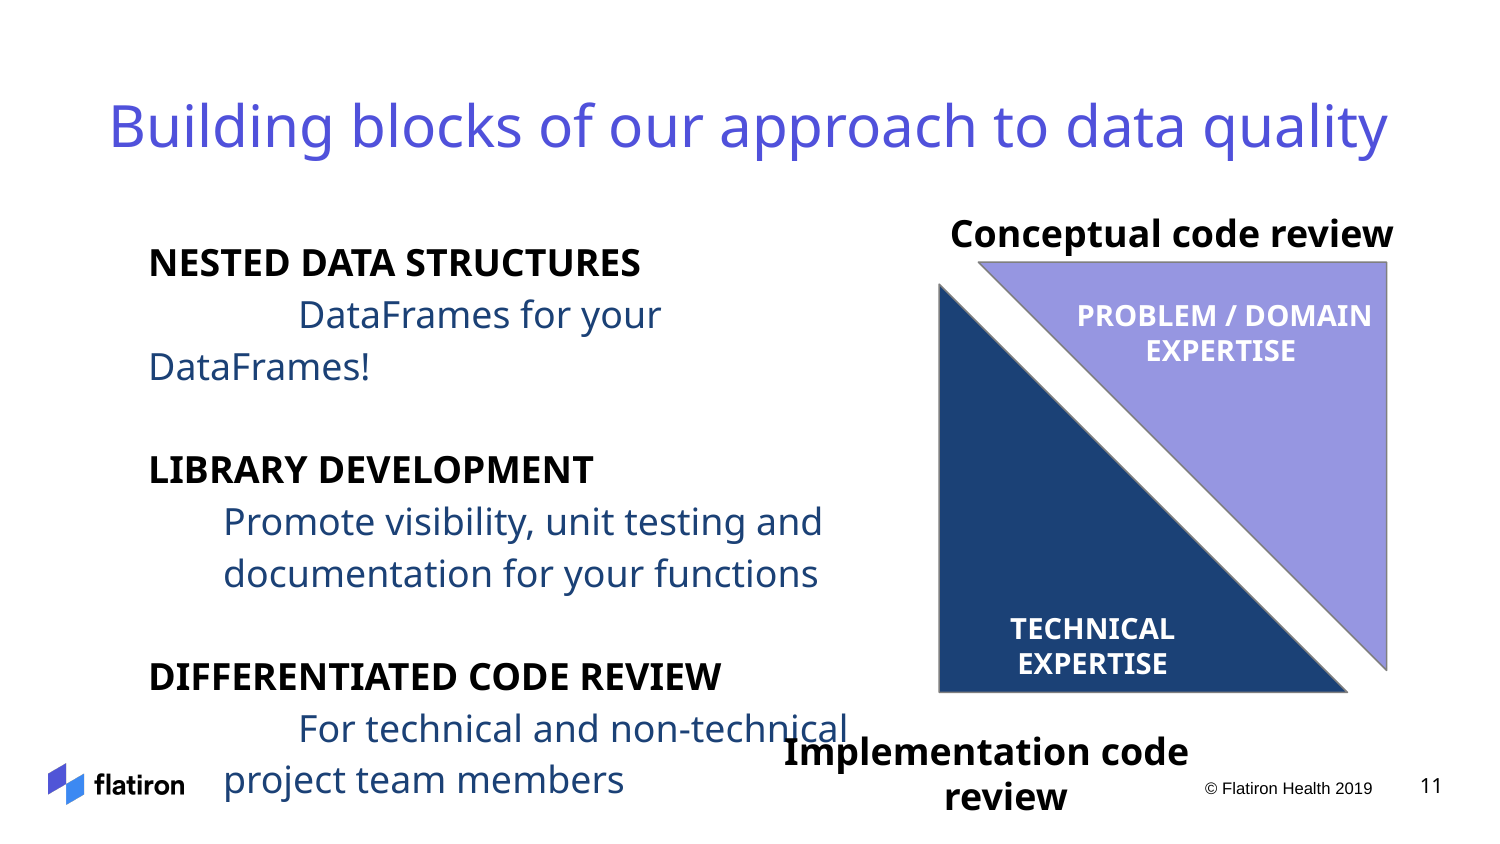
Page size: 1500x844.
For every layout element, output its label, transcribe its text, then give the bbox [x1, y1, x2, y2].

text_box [977, 261, 1398, 671]
picture [48, 763, 184, 805]
slide_number ‹#› [1415, 774, 1477, 800]
list Conceptual code review [768, 195, 1414, 263]
list Implementation code review [769, 667, 1415, 822]
title Building blocks of our approach to data quality [83, 63, 1414, 186]
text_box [938, 283, 1348, 693]
list NESTED DATA STRUCTURES DataFrames for your DataFrames! LIBRARY DEVELOPMENT Promote visibility, unit testing and documentation for your functions DIFFERENTIATED CODE REVIEW For technical and non-technical project team members [133, 217, 872, 788]
